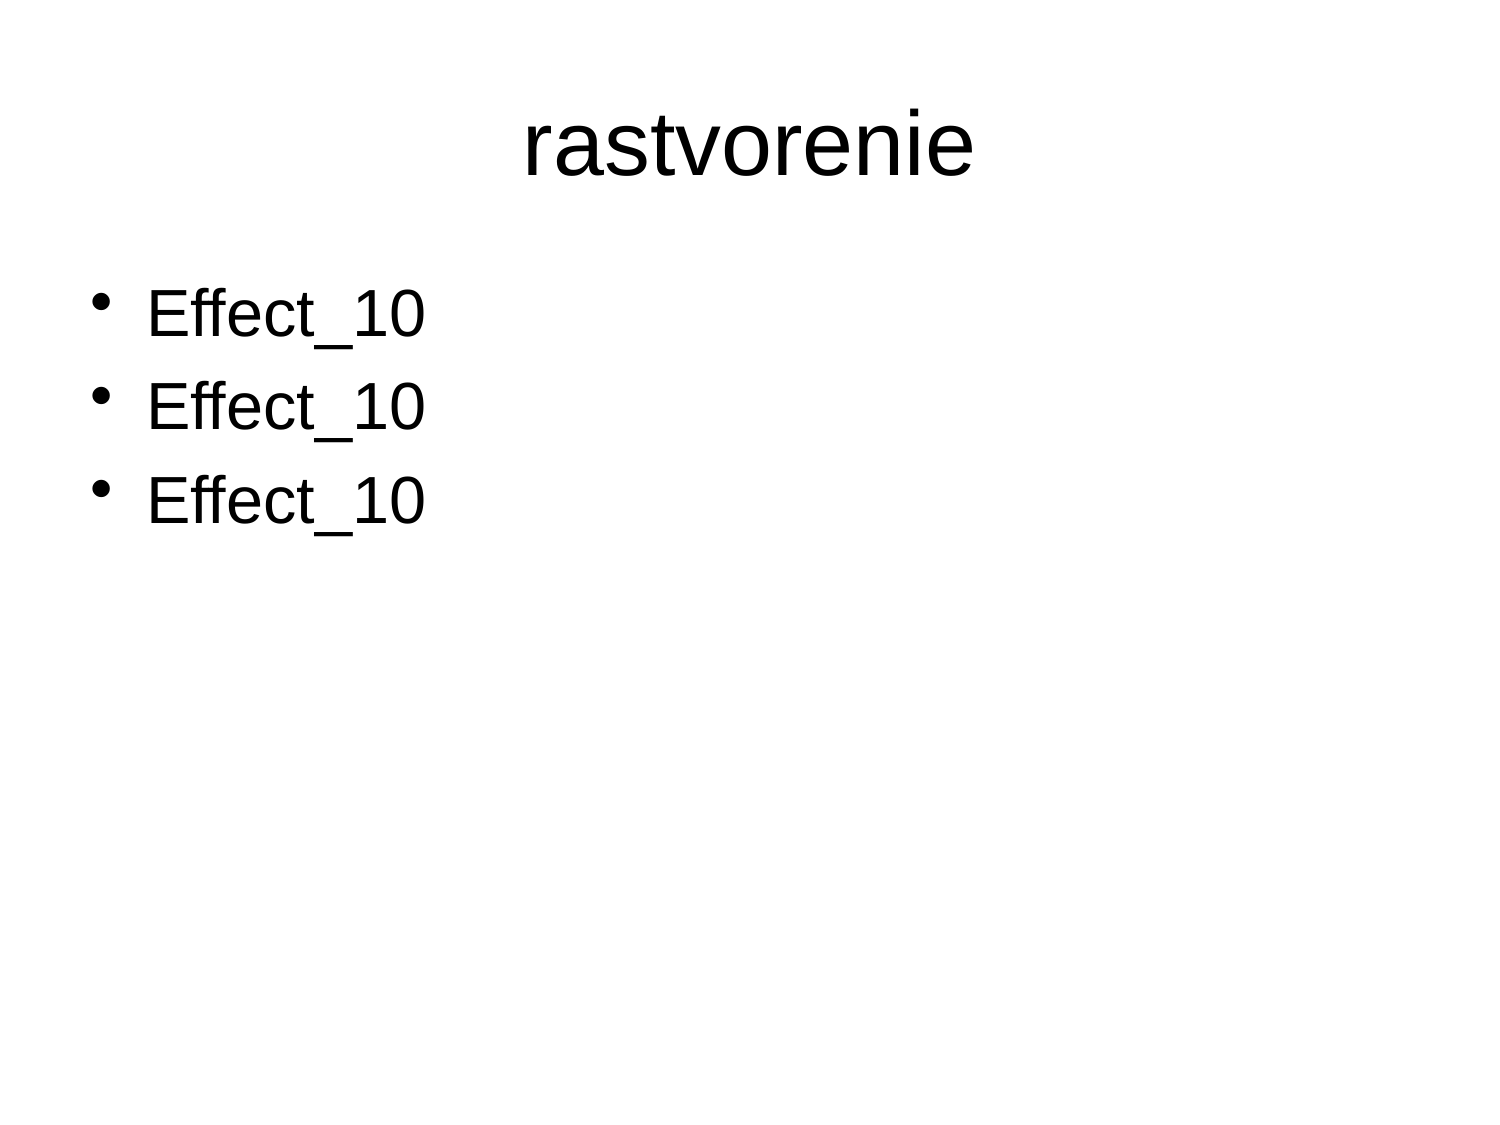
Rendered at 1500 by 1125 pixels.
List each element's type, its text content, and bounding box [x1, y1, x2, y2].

list Effect_10 Effect_10 Effect_10 [74, 262, 1426, 1006]
title rastvorenie [74, 44, 1426, 233]
